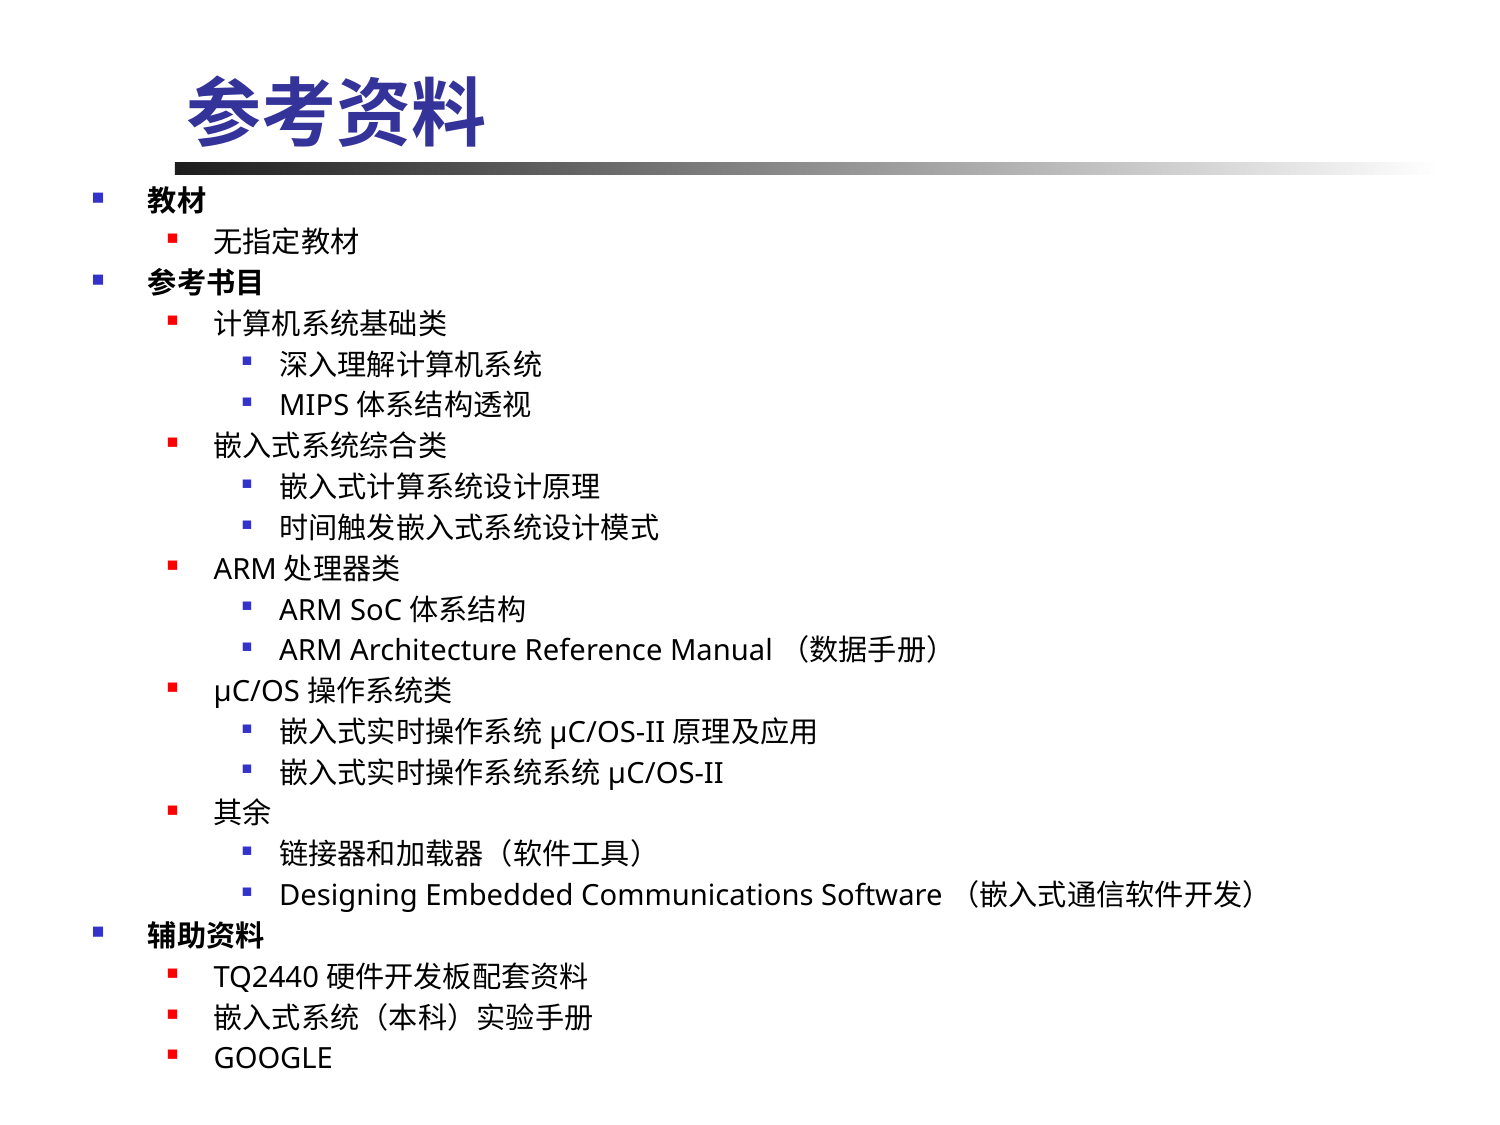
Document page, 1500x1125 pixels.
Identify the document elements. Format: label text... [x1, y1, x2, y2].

title 参考资料 [171, 50, 1429, 163]
list 教材 无指定教材 参考书目 计算机系统基础类 深入理解计算机系统 MIPS体系结构透视 嵌入式系统综合类 嵌入式计算系统设计原理 时间触发嵌入式系统设计模式 ARM处理器类 ARM SoC体系结构 ARM Architecture Reference Manual（数据手册） μC/OS操作系统类 嵌入式实时操作系统μC/OS-II原理及应用 嵌入式实时操作系统系统μC/OS-II 其余 链接器和加载器（软件工具） Designing Embedded Communications Software（嵌入式通信软件开发） 辅助资料 TQ2440硬件开发板配套资料 嵌入式系统（本科）实验手册 GOOGLE [76, 175, 1402, 988]
